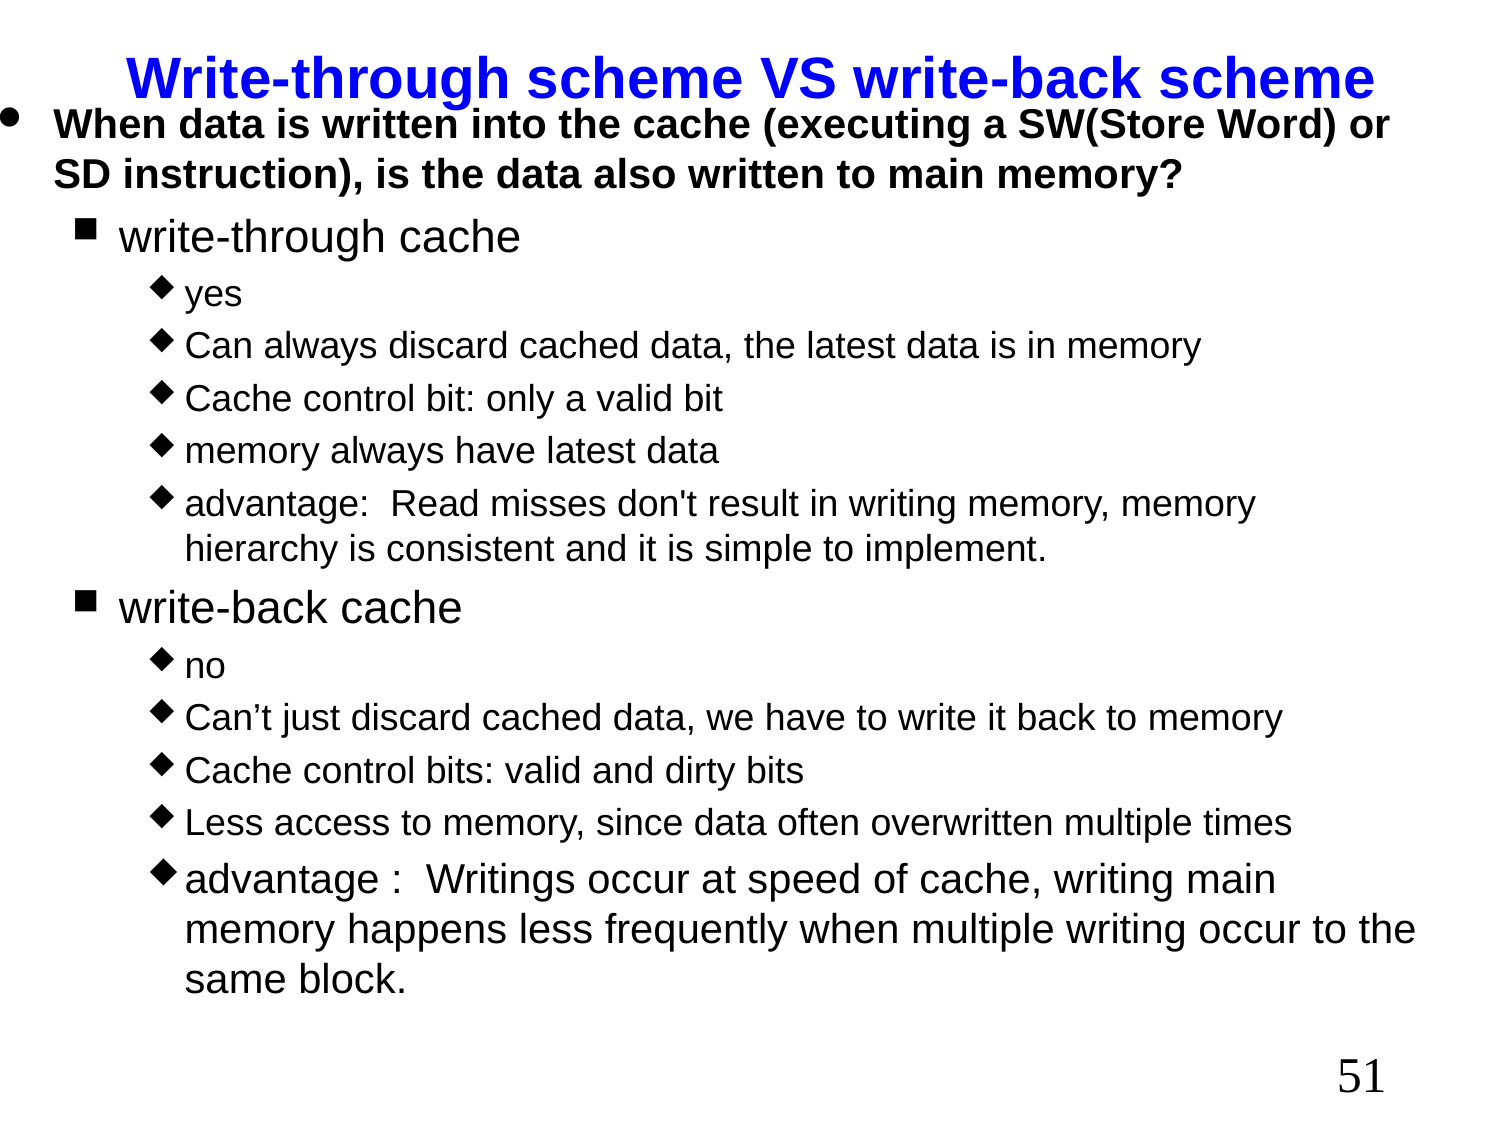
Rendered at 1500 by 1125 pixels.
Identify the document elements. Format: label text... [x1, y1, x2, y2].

list When data is written into the cache (executing a SW(Store Word) or SD instruction), is the data also written to main memory? write-through cache yes Can always discard cached data, the latest data is in memory Cache control bit: only a valid bit memory always have latest data advantage: Read misses don't result in writing memory, memory hierarchy is consistent and it is simple to implement. write-back cache no Can’t just discard cached data, we have to write it back to memory Cache control bits: valid and dirty bits Less access to memory, since data often overwritten multiple times advantage : Writings occur at speed of cache, writing main memory happens less frequently when multiple writing occur to the same block. [0, 90, 1433, 990]
title Write-through scheme VS write-back scheme [112, 19, 1450, 132]
